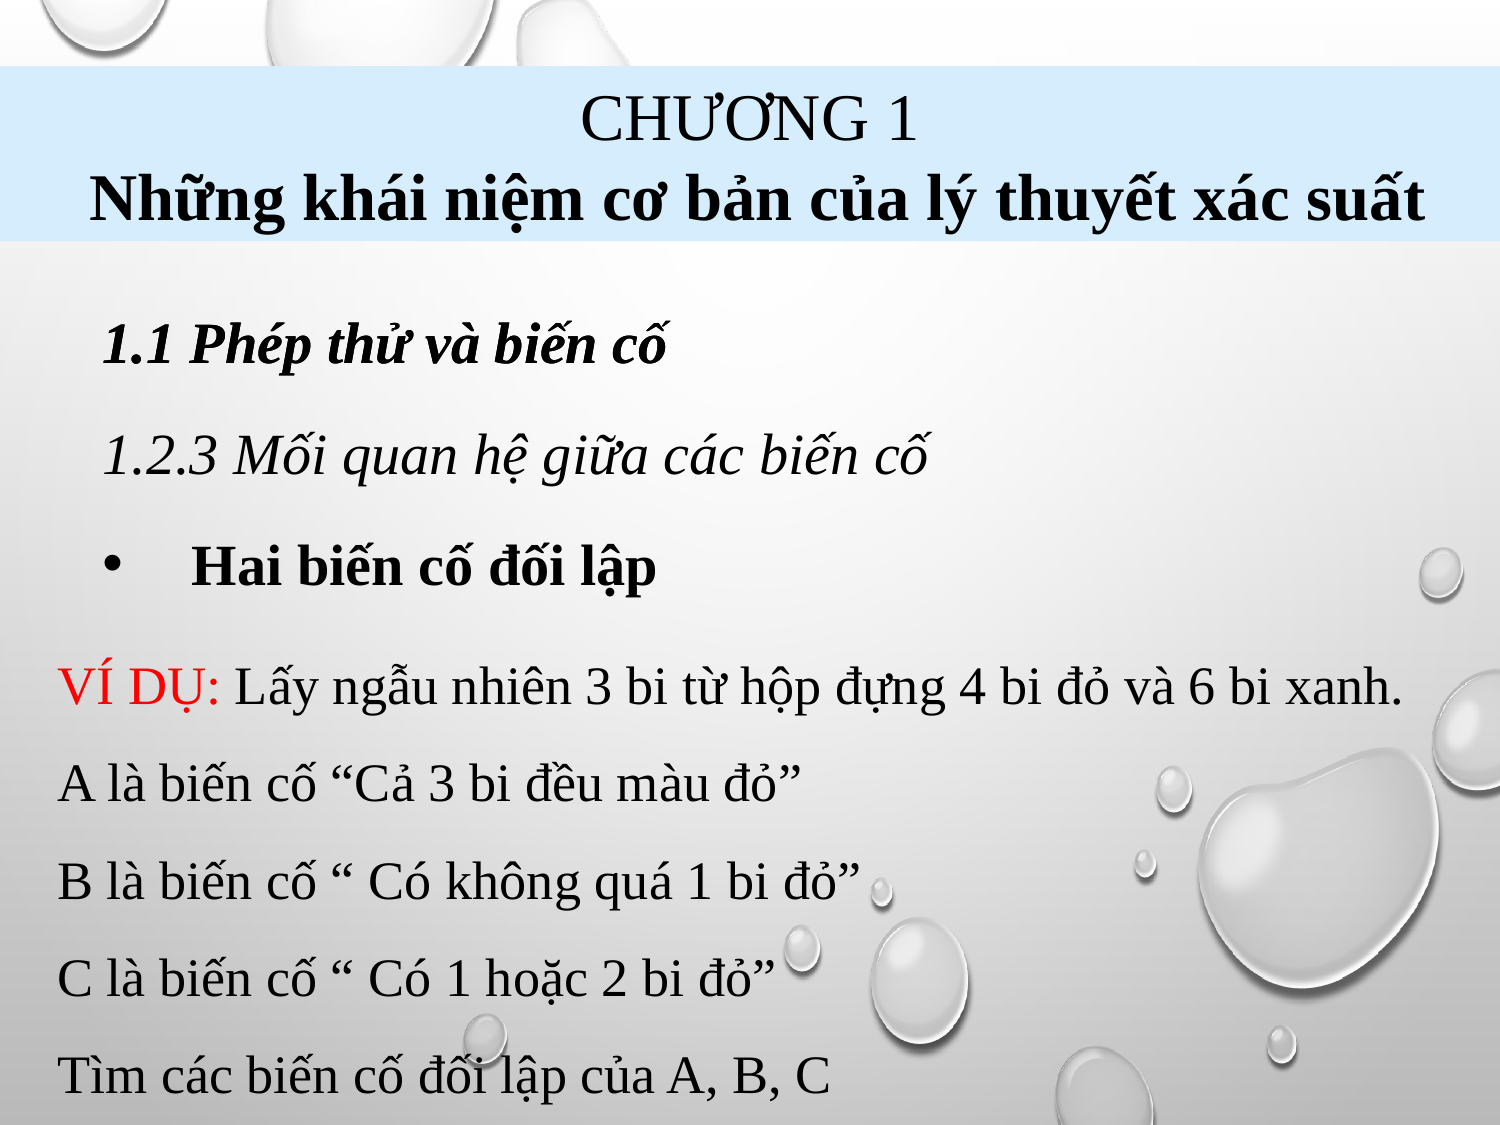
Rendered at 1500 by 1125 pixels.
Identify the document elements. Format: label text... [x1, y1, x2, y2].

text_box VÍ DỤ: Lấy ngẫu nhiên 3 bi từ hộp đựng 4 bi đỏ và 6 bi xanh. A là biến cố “Cả 3 bi đều màu đỏ” B là biến cố “ Có không quá 1 bi đỏ” C là biến cố “ Có 1 hoặc 2 bi đỏ” Tìm các biến cố đối lập của A, B, C [42, 610, 1435, 1113]
picture [0, 242, 1500, 1125]
picture [0, 0, 1500, 66]
text_box 1.1 Phép thử và biến cố 1.2.3 Mối quan hệ giữa các biến cố Hai biến cố đối lập [12, 262, 1500, 605]
text_box CHƯƠNG 1 Những khái niệm cơ bản của lý thuyết xác suất [0, 66, 1500, 242]
